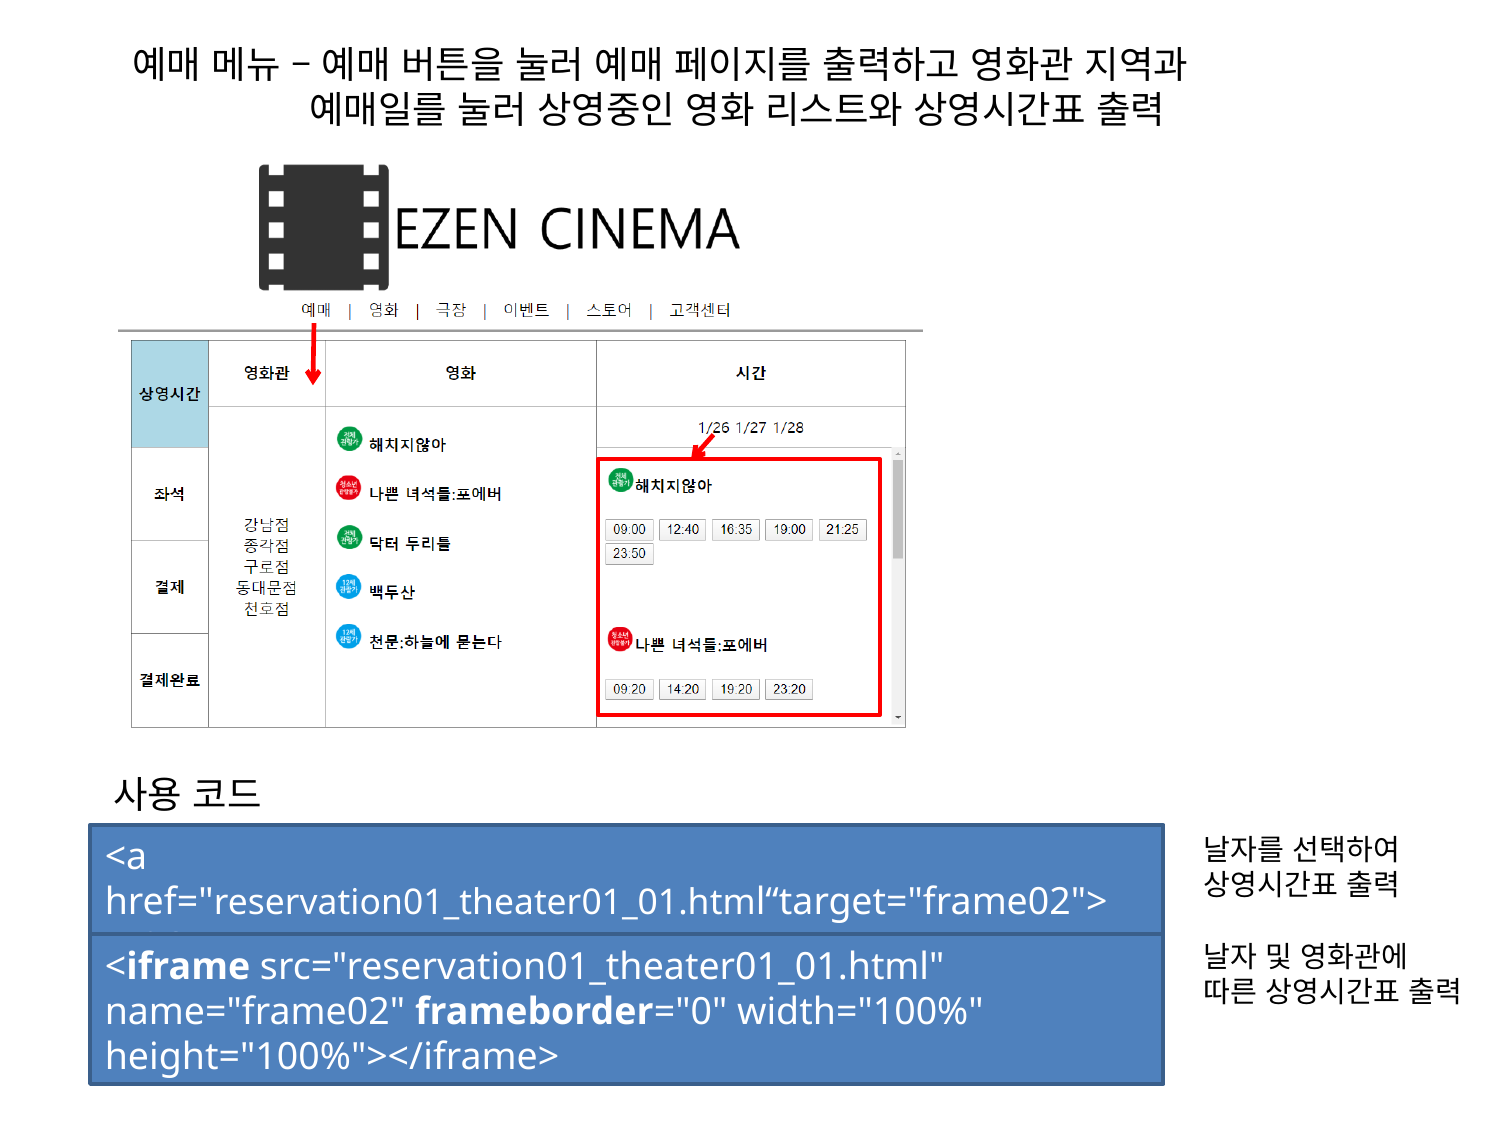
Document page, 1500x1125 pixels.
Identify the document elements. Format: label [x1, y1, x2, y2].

picture [118, 157, 923, 752]
text_box [0, 0, 1500, 1125]
text_box [690, 434, 714, 461]
